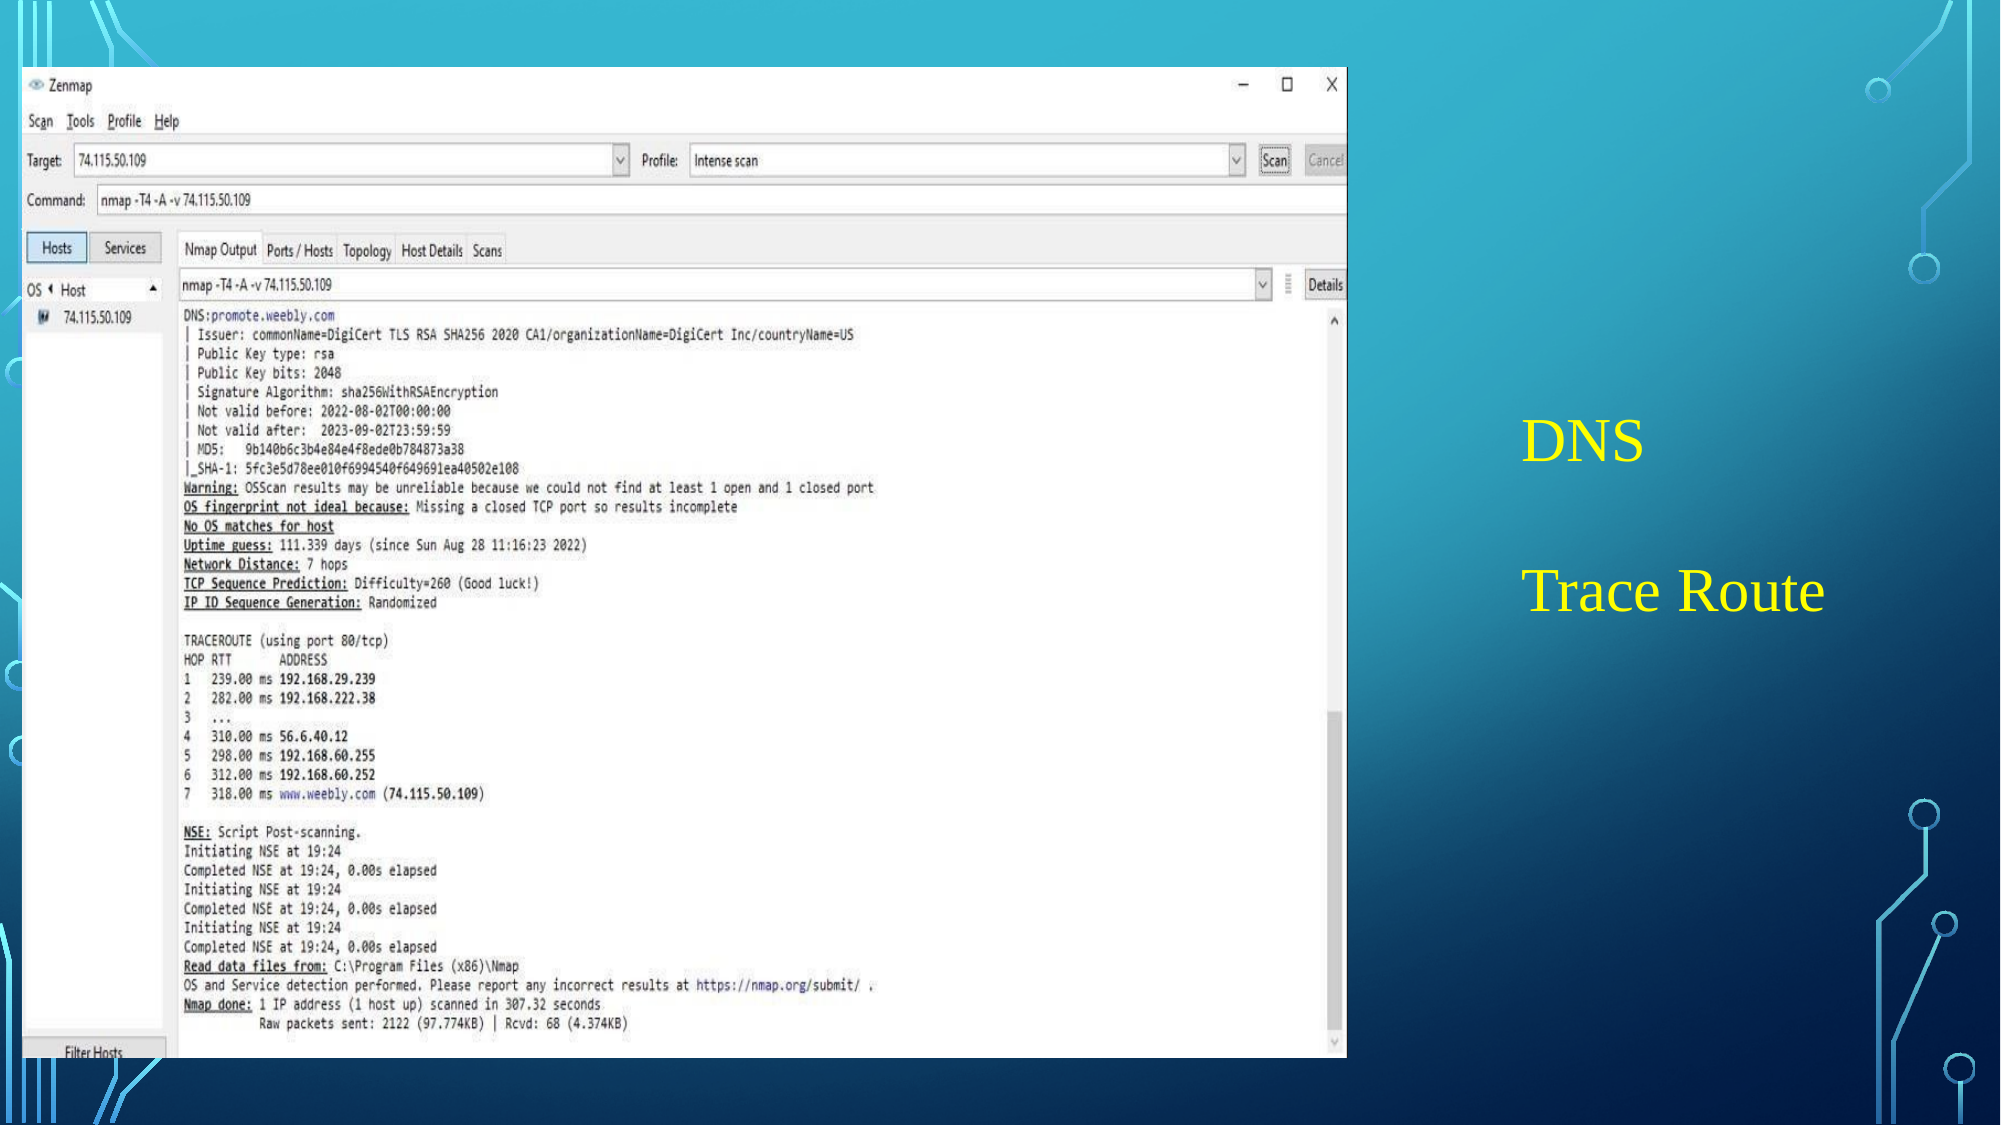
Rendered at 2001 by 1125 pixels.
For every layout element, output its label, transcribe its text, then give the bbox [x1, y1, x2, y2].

text_box DNS Trace Route [1506, 391, 1842, 632]
picture [21, 66, 1348, 1058]
